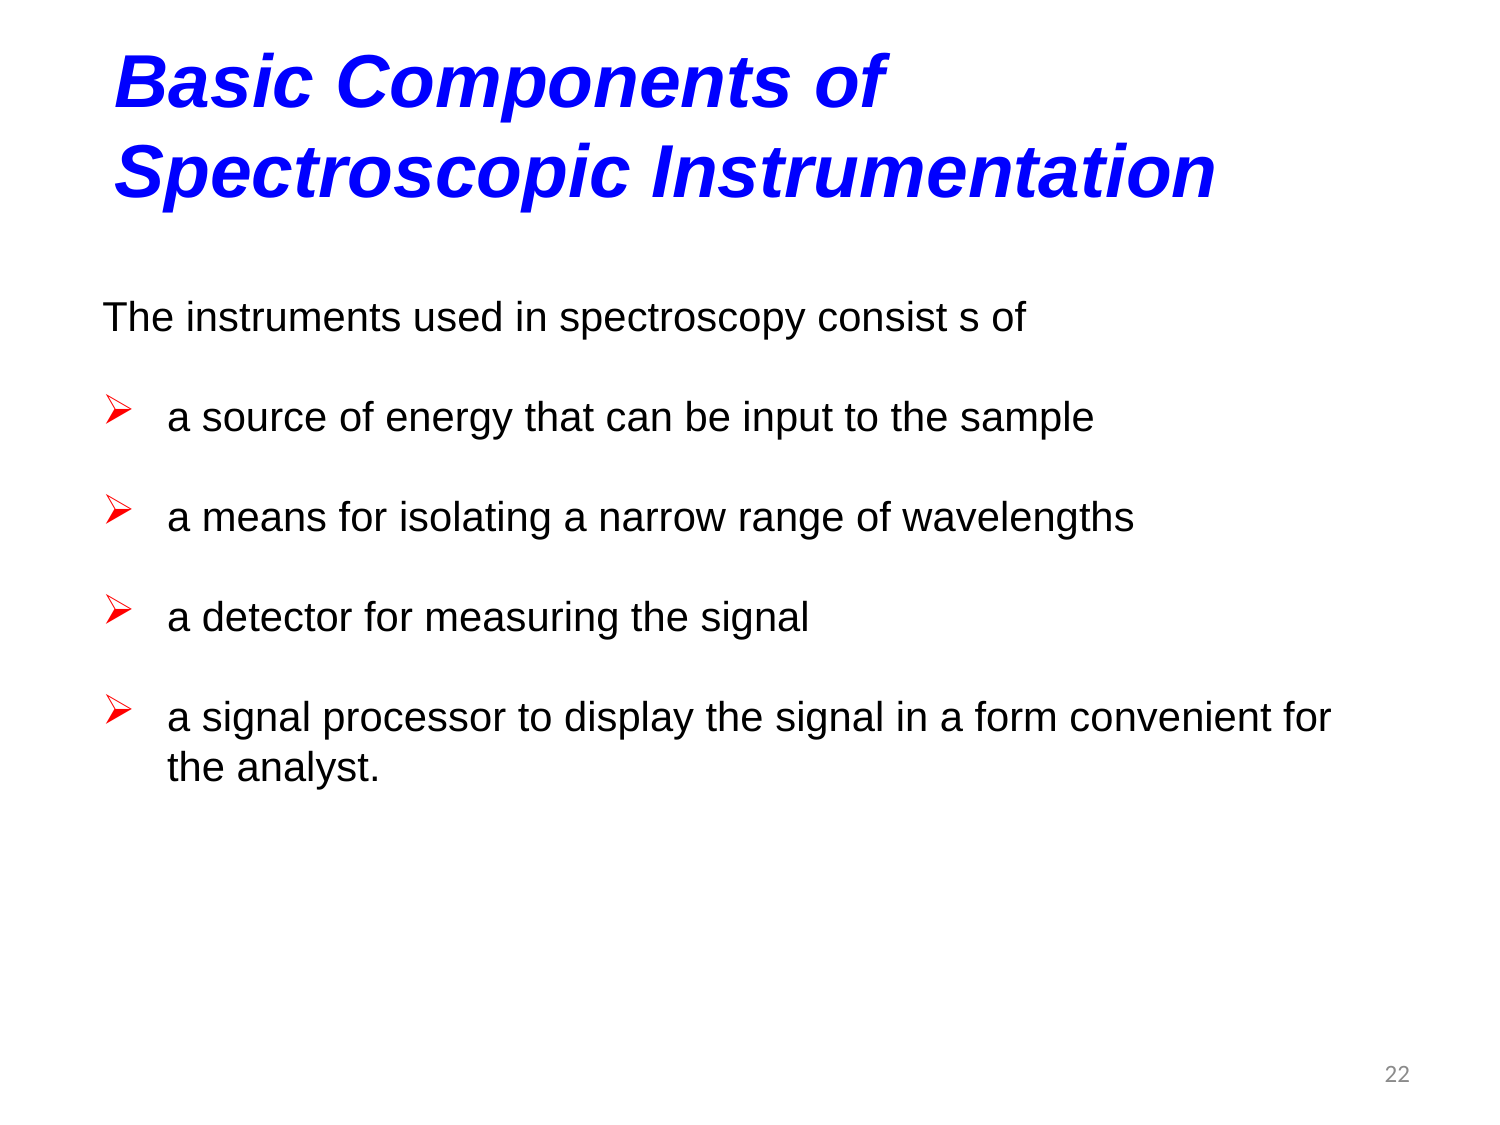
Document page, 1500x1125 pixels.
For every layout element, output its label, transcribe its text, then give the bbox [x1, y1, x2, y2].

text_box The instruments used in spectroscopy consist s of a source of energy that can be input to the sample a means for isolating a narrow range of wavelengths a detector for measuring the signal a signal processor to display the signal in a form convenient for the analyst. [87, 282, 1413, 798]
text_box Basic Components of Spectroscopic Instrumentation [99, 24, 1388, 220]
slide_number 22 [1074, 1042, 1425, 1103]
